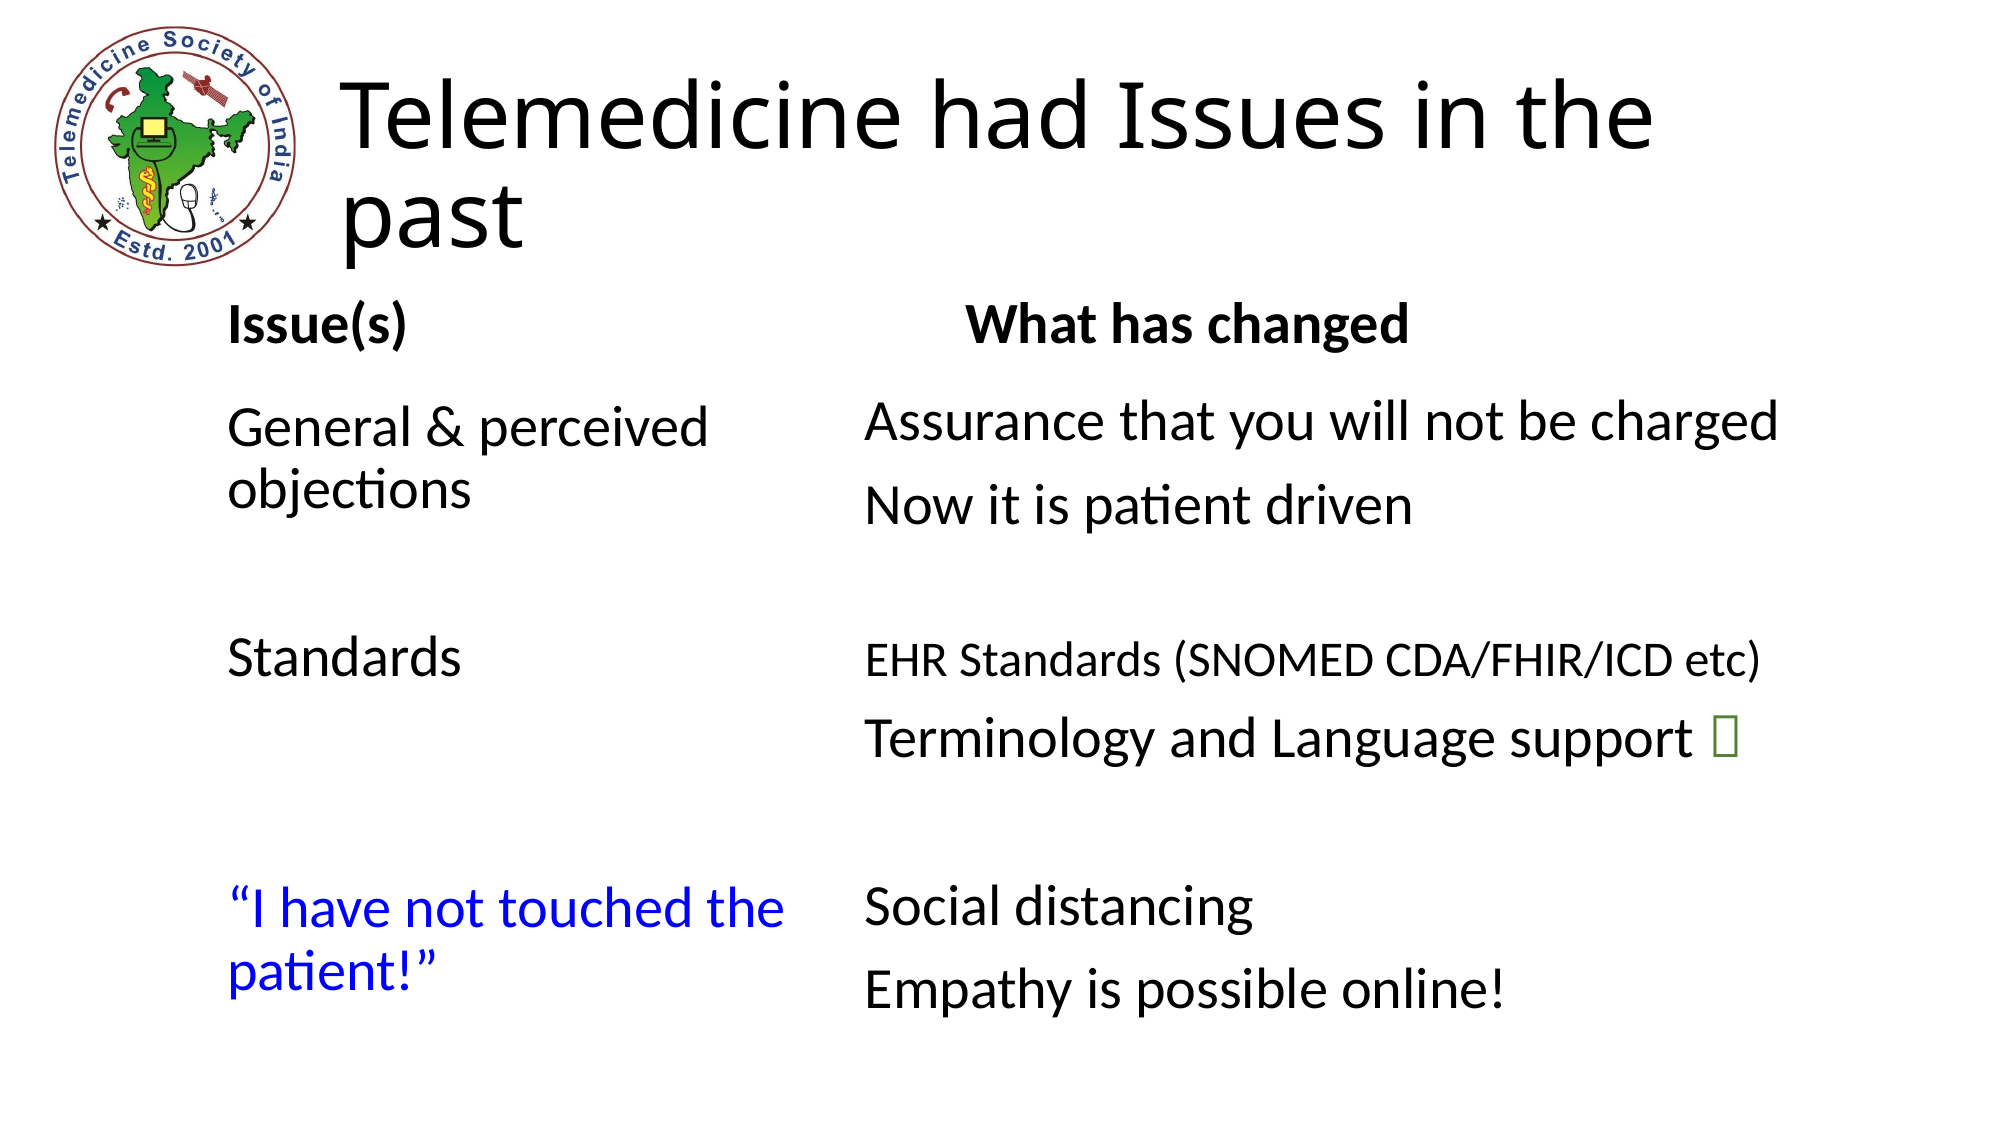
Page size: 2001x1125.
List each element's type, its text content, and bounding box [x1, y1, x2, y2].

text_box General & perceived objections Standards “I have not touched the patient!” [212, 388, 850, 1094]
title Telemedicine had Issues in the past [324, 59, 1863, 278]
text_box Assurance that you will not be charged Now it is patient driven EHR Standards (SNOMED CDA/FHIR/ICD etc) Terminology and Language support  Social distancing Empathy is possible online! [850, 383, 1938, 1125]
list Issue(s) [212, 228, 950, 364]
picture [51, 22, 300, 270]
list What has changed [950, 228, 1801, 364]
